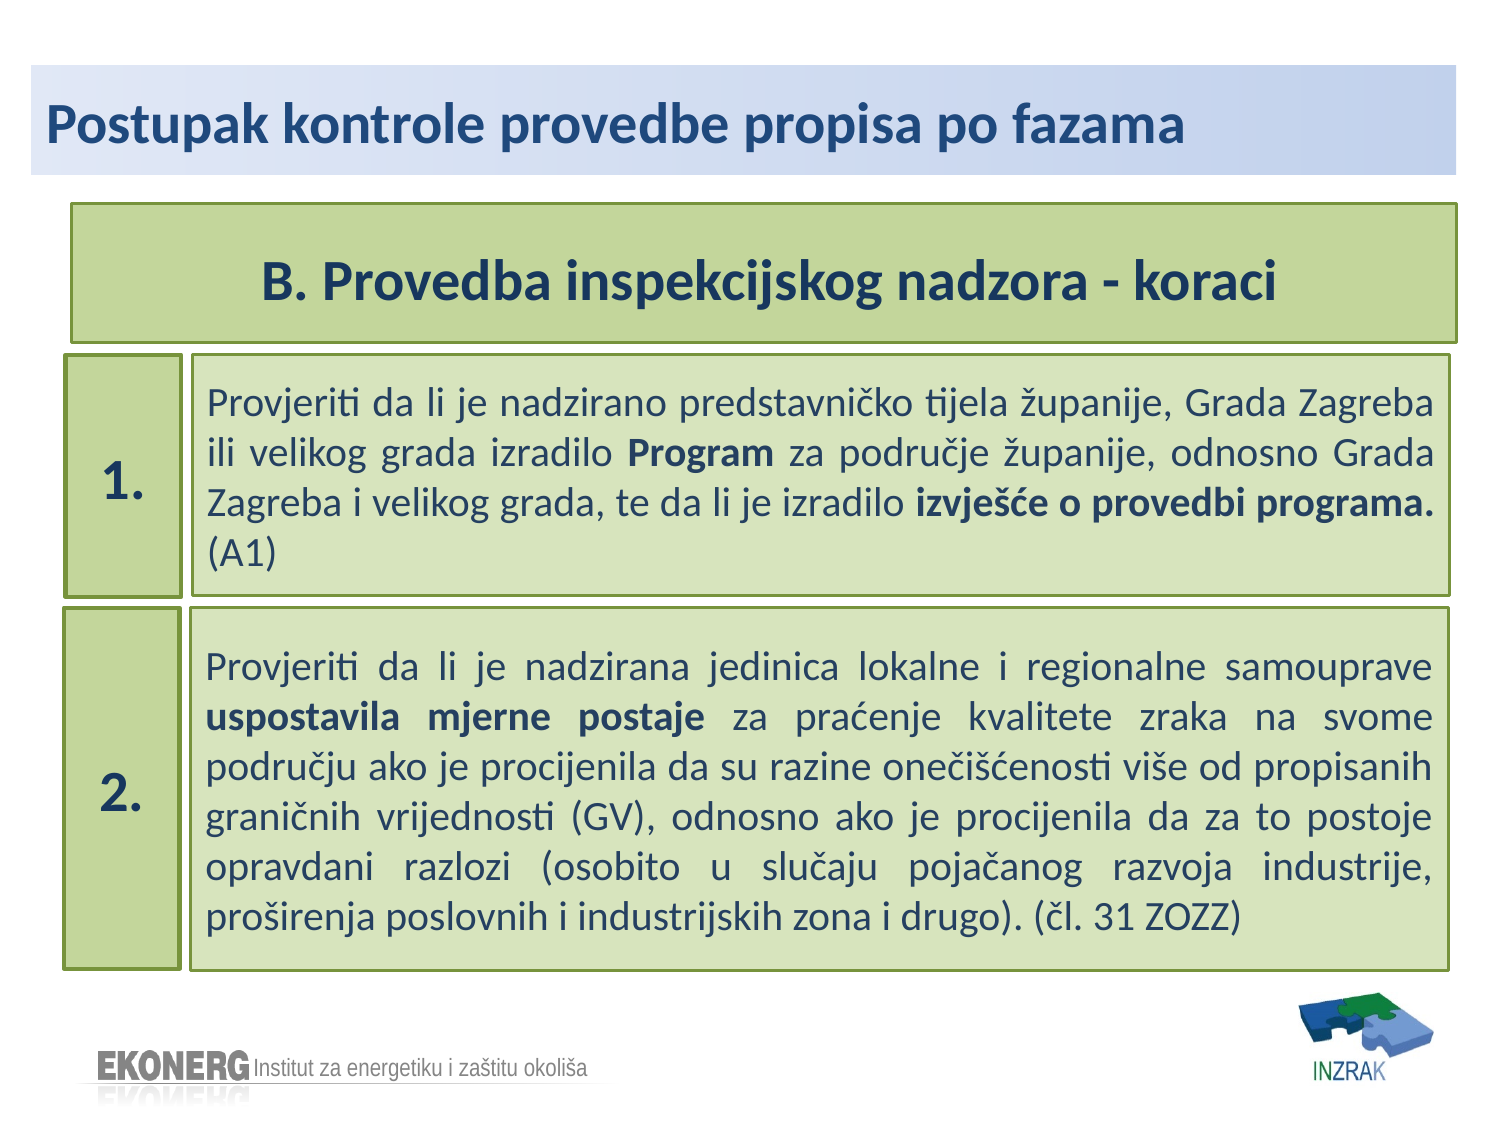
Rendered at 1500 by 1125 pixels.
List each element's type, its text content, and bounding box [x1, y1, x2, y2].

text_box Provjeriti da li je nadzirana jedinica lokalne i regionalne samouprave uspostavila mjerne postaje za praćenje kvalitete zraka na svome području ako je procijenila da su razine onečišćenosti više od propisanih graničnih vrijednosti (GV), odnosno ako je procijenila da za to postoje opravdani razlozi (osobito u slučaju pojačanog razvoja industrije, proširenja poslovnih i industrijskih zona i drugo). (čl. 31 ZOZZ) [189, 606, 1450, 972]
text_box [70, 201, 1458, 344]
text_box Provjeriti da li je nadzirano predstavničko tijela županije, Grada Zagreba ili velikog grada izradilo Program za područje županije, odnosno Grada Zagreba i velikog grada, te da li je izradilo izvješće o provedbi programa. (A1) [190, 353, 1452, 597]
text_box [61, 1038, 636, 1112]
title Postupak kontrole provedbe propisa po fazama [31, 65, 1457, 175]
text_box 2. [62, 606, 182, 971]
picture [1298, 992, 1434, 1088]
text_box 1. [63, 353, 183, 599]
text_box B. Provedba inspekcijskog nadzora - koraci [71, 234, 1455, 320]
